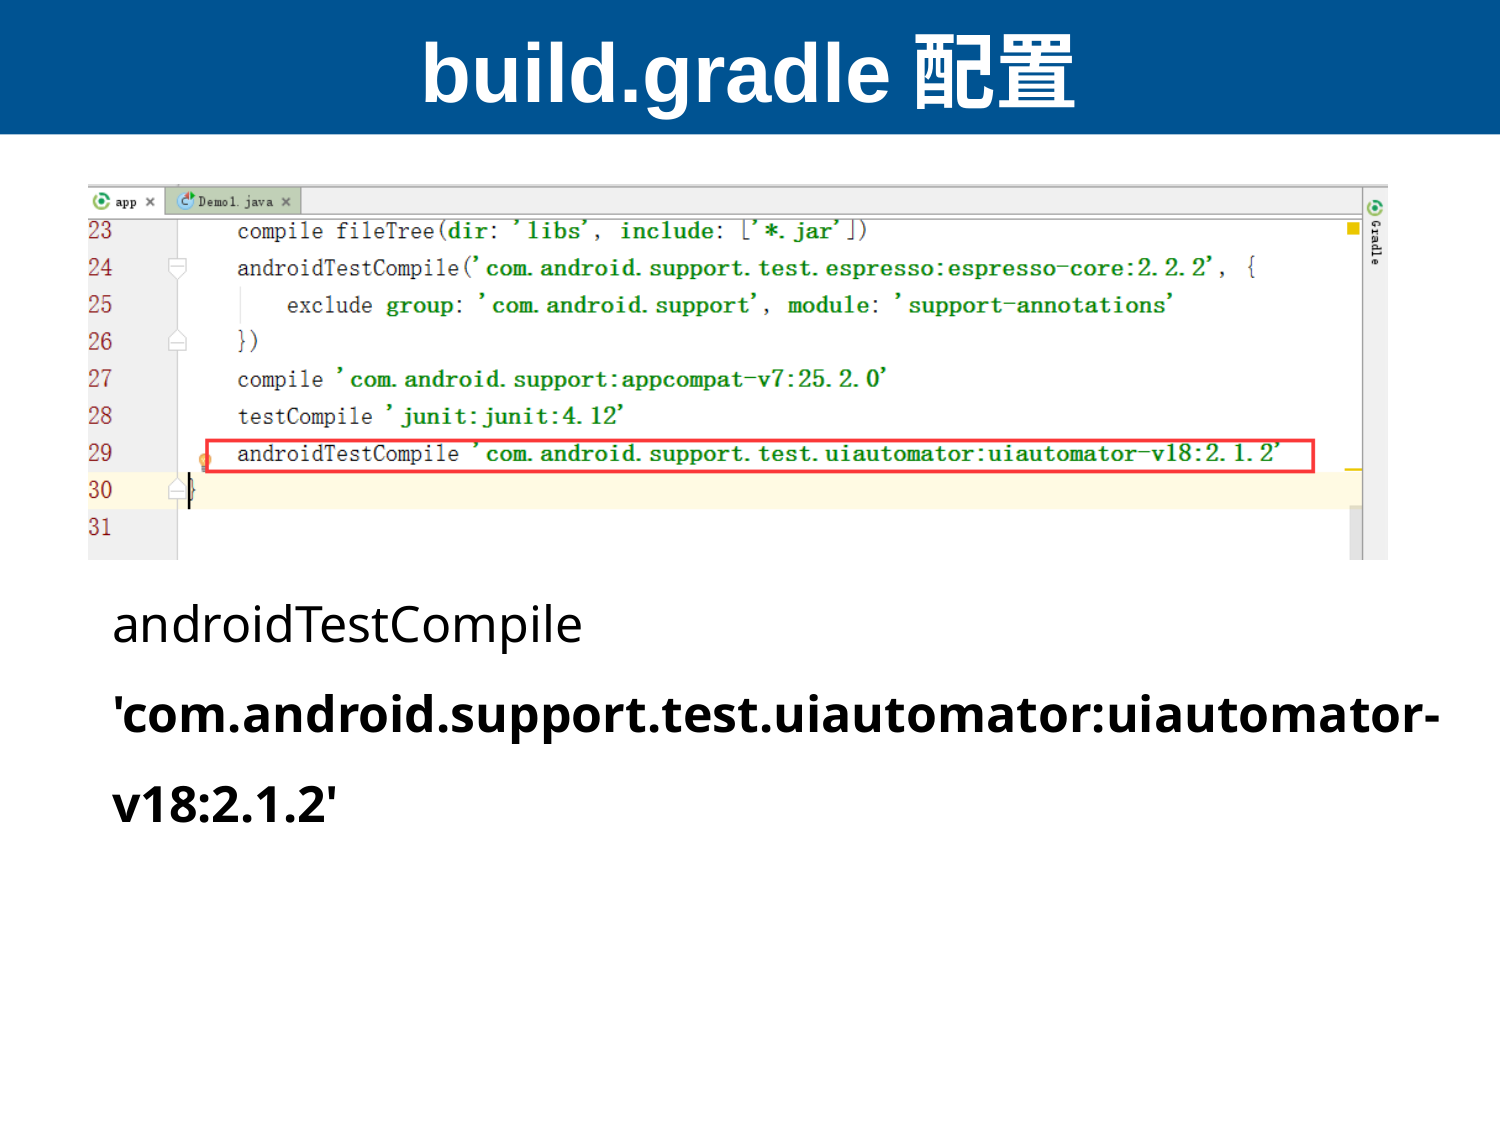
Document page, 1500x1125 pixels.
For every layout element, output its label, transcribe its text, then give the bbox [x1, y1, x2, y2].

picture [0, 135, 1500, 1125]
title build.gradle配置 [0, 19, 1500, 112]
list androidTestCompile 'com.android.support.test.uiautomator:uiautomator-v18:2.1.2' [112, 562, 1500, 870]
